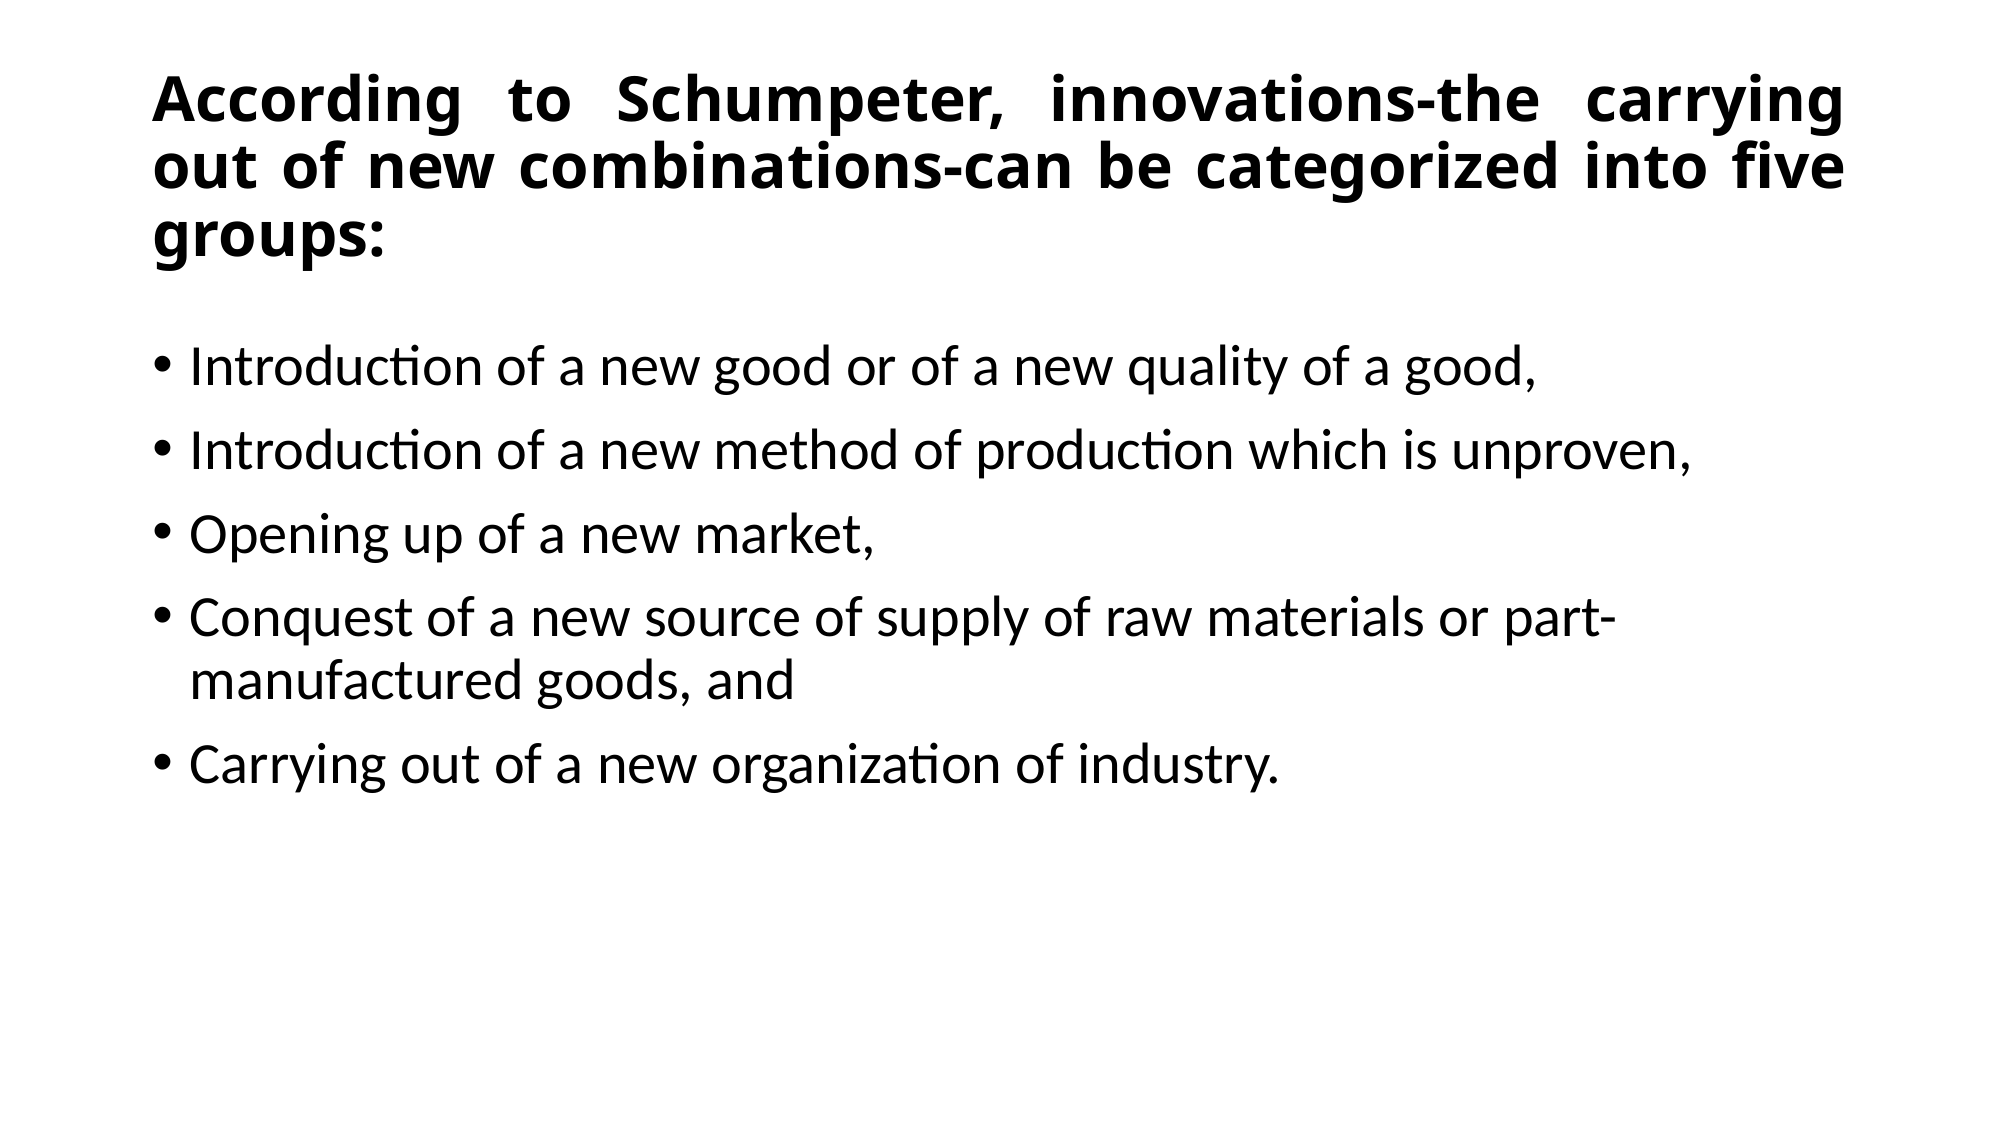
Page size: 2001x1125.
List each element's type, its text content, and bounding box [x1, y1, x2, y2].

list Introduction of a new good or of a new quality of a good, Introduction of a new method of production which is unproven, Opening up of a new market, Conquest of a new source of supply of raw materials or part-manufactured goods, and Carrying out of a new organization of industry. [137, 327, 1863, 1042]
title According to Schumpeter, innovations-the carrying out of new combinations-can be categorized into five groups: [137, 59, 1863, 278]
